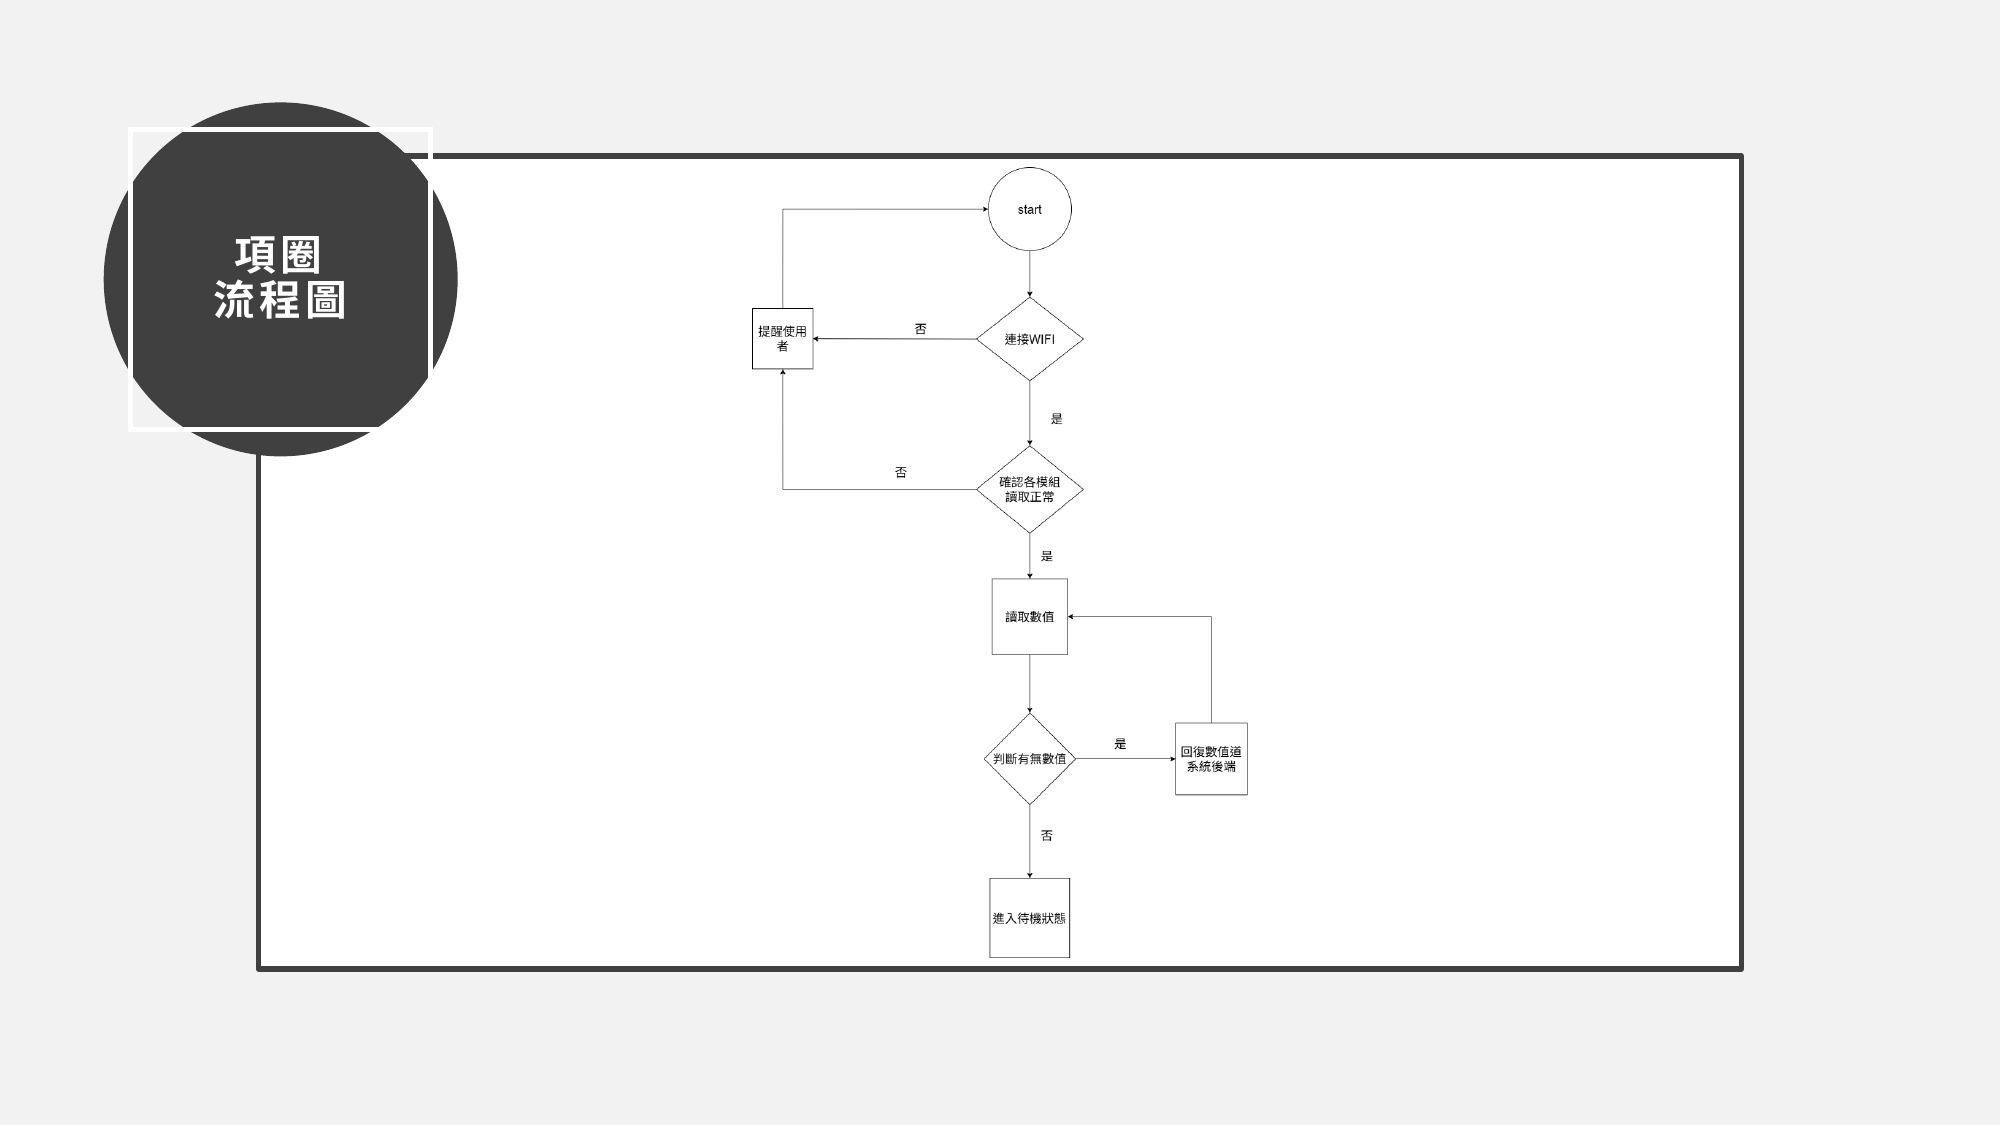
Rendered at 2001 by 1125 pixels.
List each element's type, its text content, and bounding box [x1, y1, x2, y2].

text_box [188, 101, 373, 127]
picture [752, 167, 1248, 958]
text_box [102, 187, 128, 371]
text_box [257, 155, 1742, 970]
title 項圈 流程圖 [128, 127, 433, 432]
text_box [433, 187, 459, 372]
text_box [189, 432, 373, 458]
